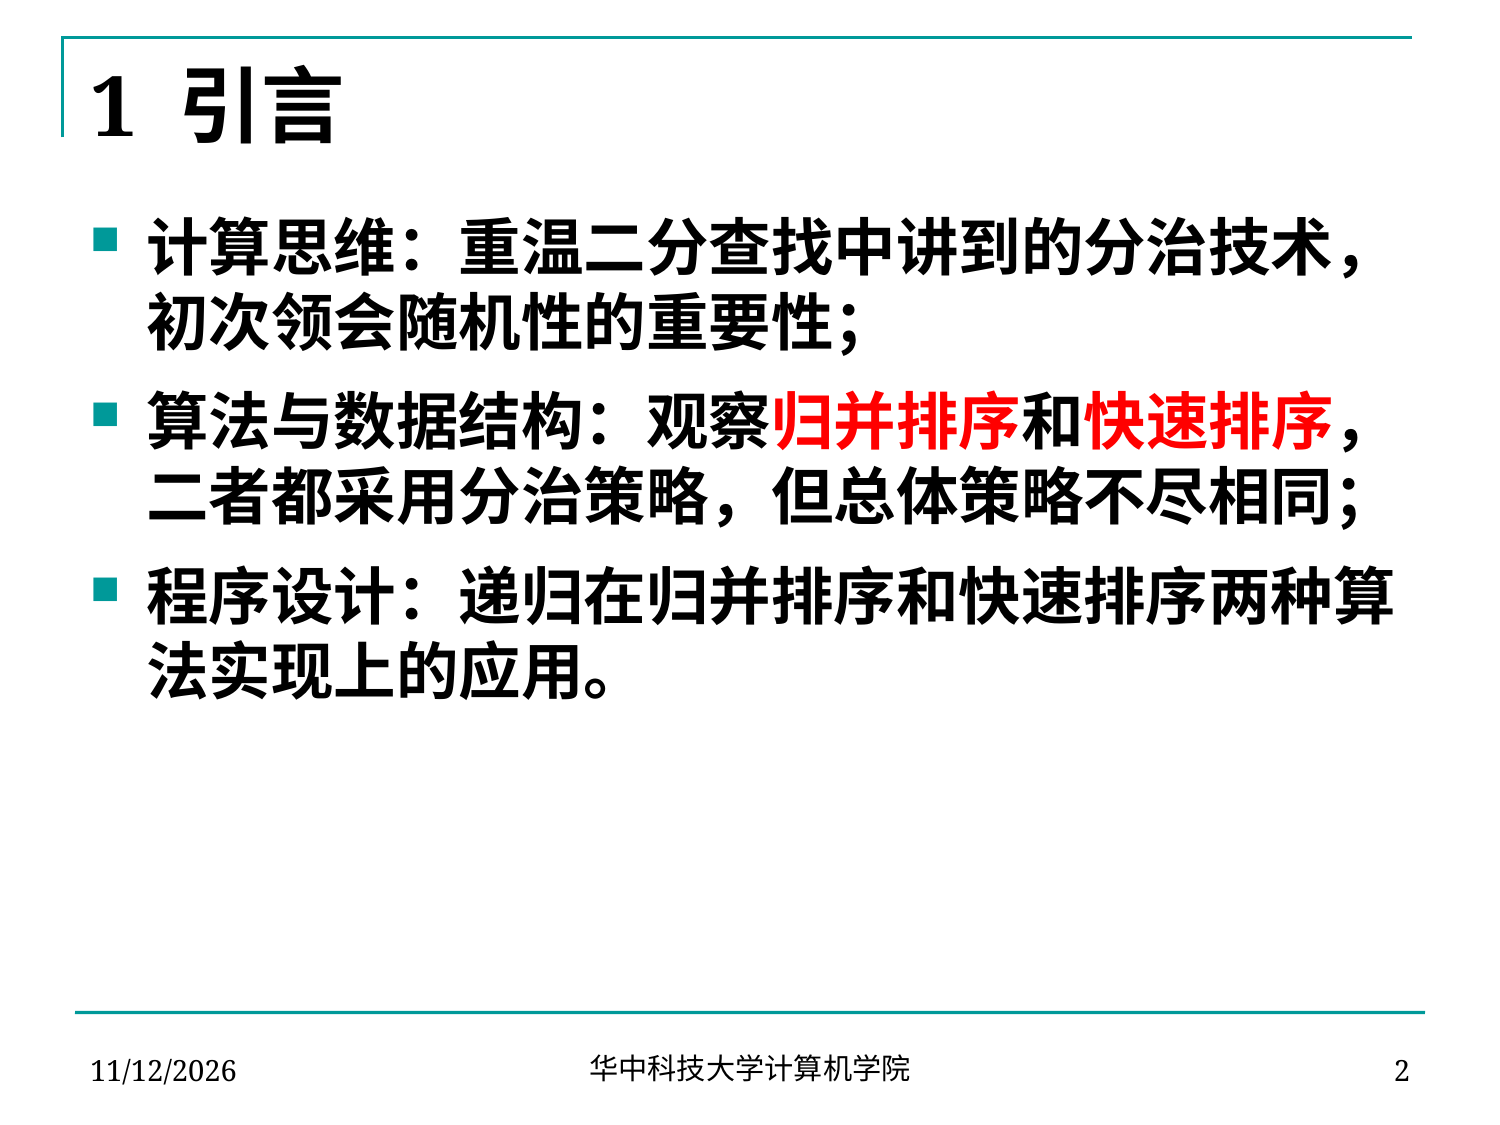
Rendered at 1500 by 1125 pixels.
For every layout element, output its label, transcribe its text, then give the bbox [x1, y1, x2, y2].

title 1 引言 [75, 45, 1425, 233]
list 计算思维：重温二分查找中讲到的分治技术，初次领会随机性的重要性； 算法与数据结构：观察归并排序和快速排序，二者都采用分治策略，但总体策略不尽相同； 程序设计：递归在归并排序和快速排序两种算法实现上的应用。 [75, 233, 1425, 1006]
footer 华中科技大学计算机学院 [512, 1025, 988, 1100]
slide_number 2 [1074, 1024, 1425, 1100]
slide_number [75, 1024, 425, 1100]
